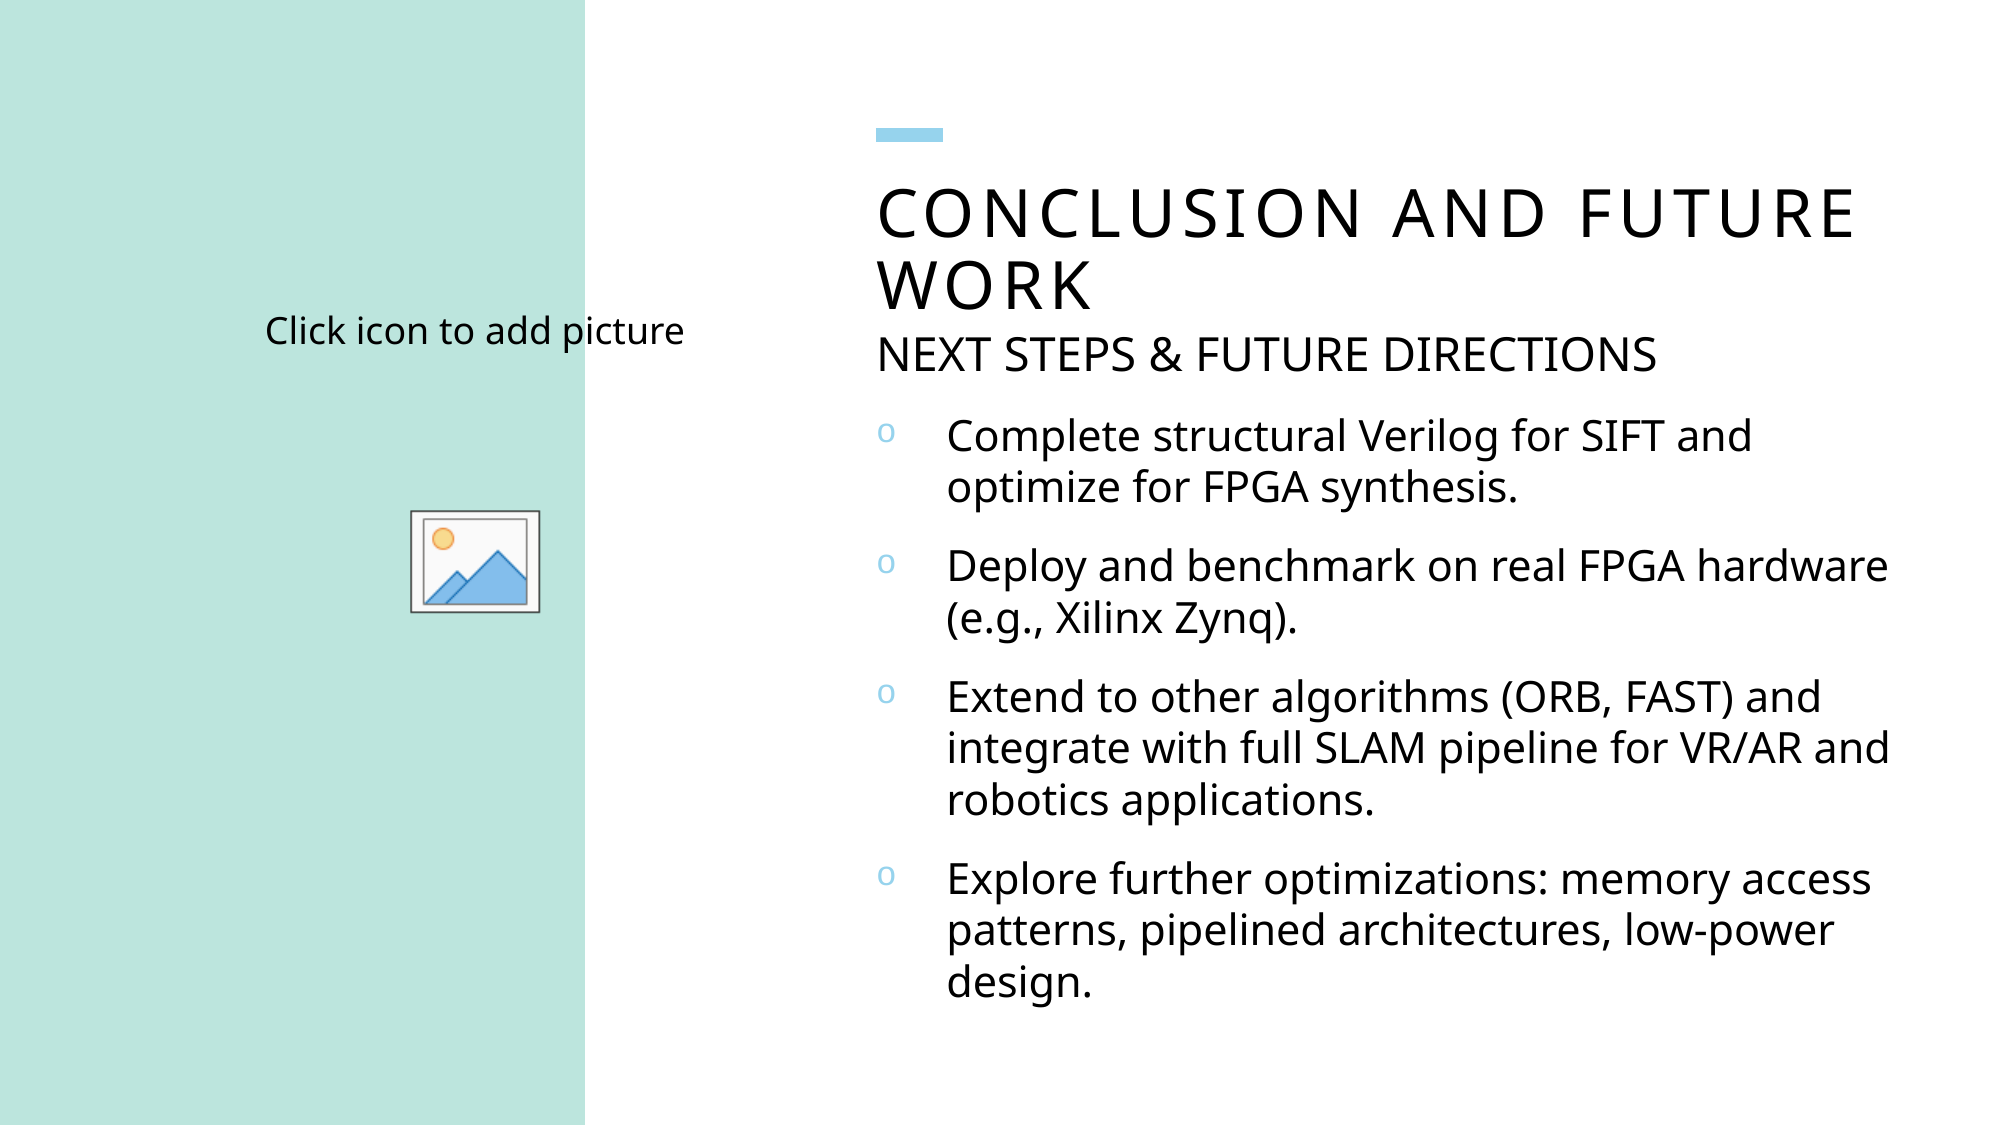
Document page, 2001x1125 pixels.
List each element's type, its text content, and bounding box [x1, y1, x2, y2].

list Next Steps & Future Directions Complete structural Verilog for SIFT and optimize for FPGA synthesis. Deploy and benchmark on real FPGA hardware (e.g., Xilinx Zynq). Extend to other algorithms (ORB, FAST) and integrate with full SLAM pipeline for VR/AR and robotics applications. Explore further optimizations: memory access patterns, pipelined architectures, low-power design. [876, 324, 1896, 1013]
title Conclusion and Future Work [876, 179, 1968, 263]
picture [212, 299, 738, 825]
